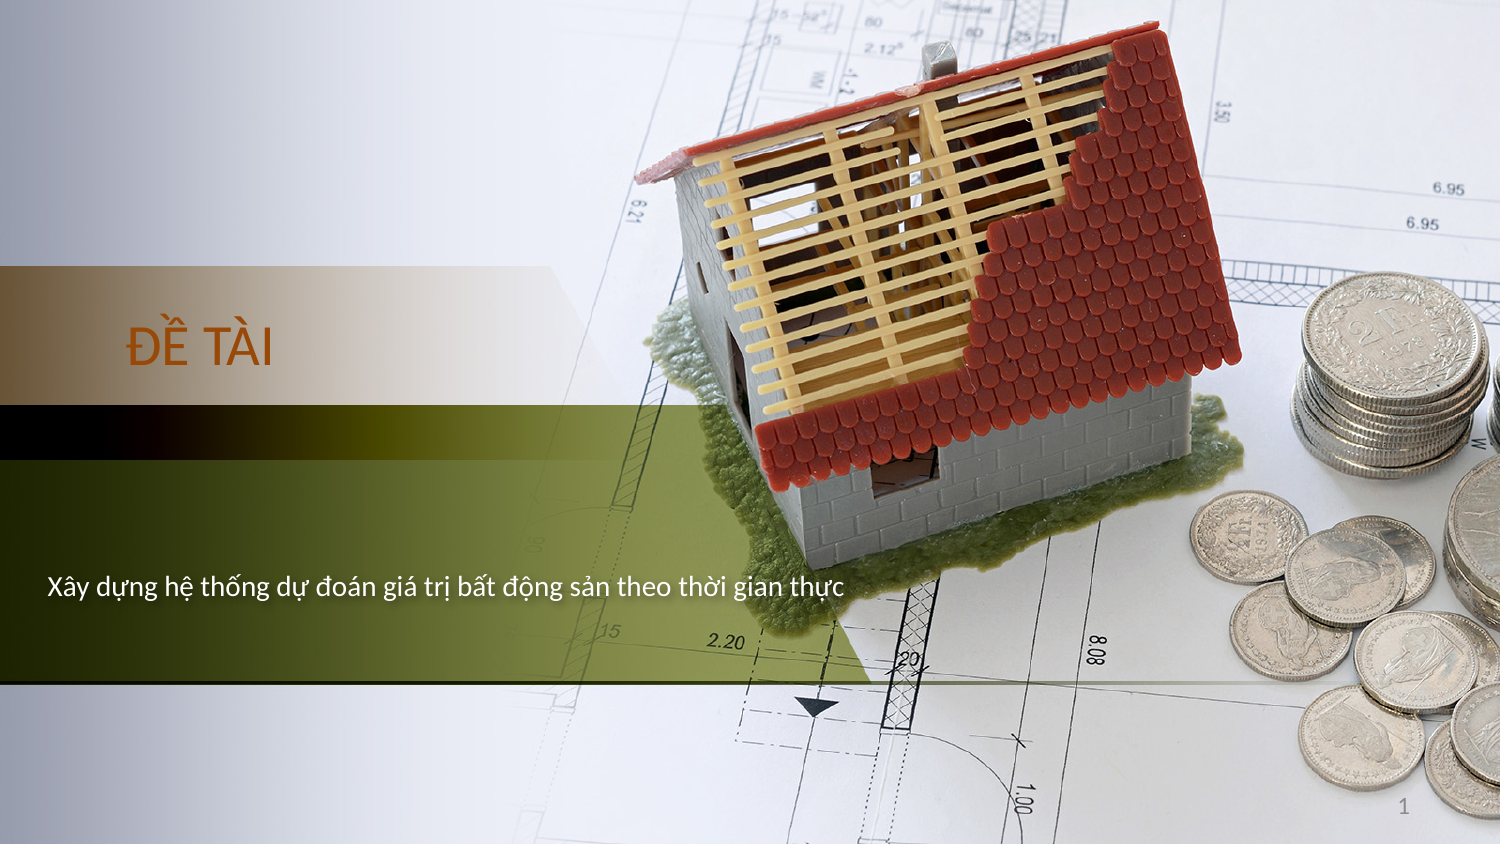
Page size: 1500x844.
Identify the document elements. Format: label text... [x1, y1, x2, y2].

subtitle ĐỀ TÀI [110, 300, 1251, 420]
picture [0, 0, 1500, 844]
title Xây dựng hệ thống dự đoán giá trị bất động sản theo thời gian thực [32, 559, 1257, 657]
slide_number 1 [1074, 782, 1425, 827]
